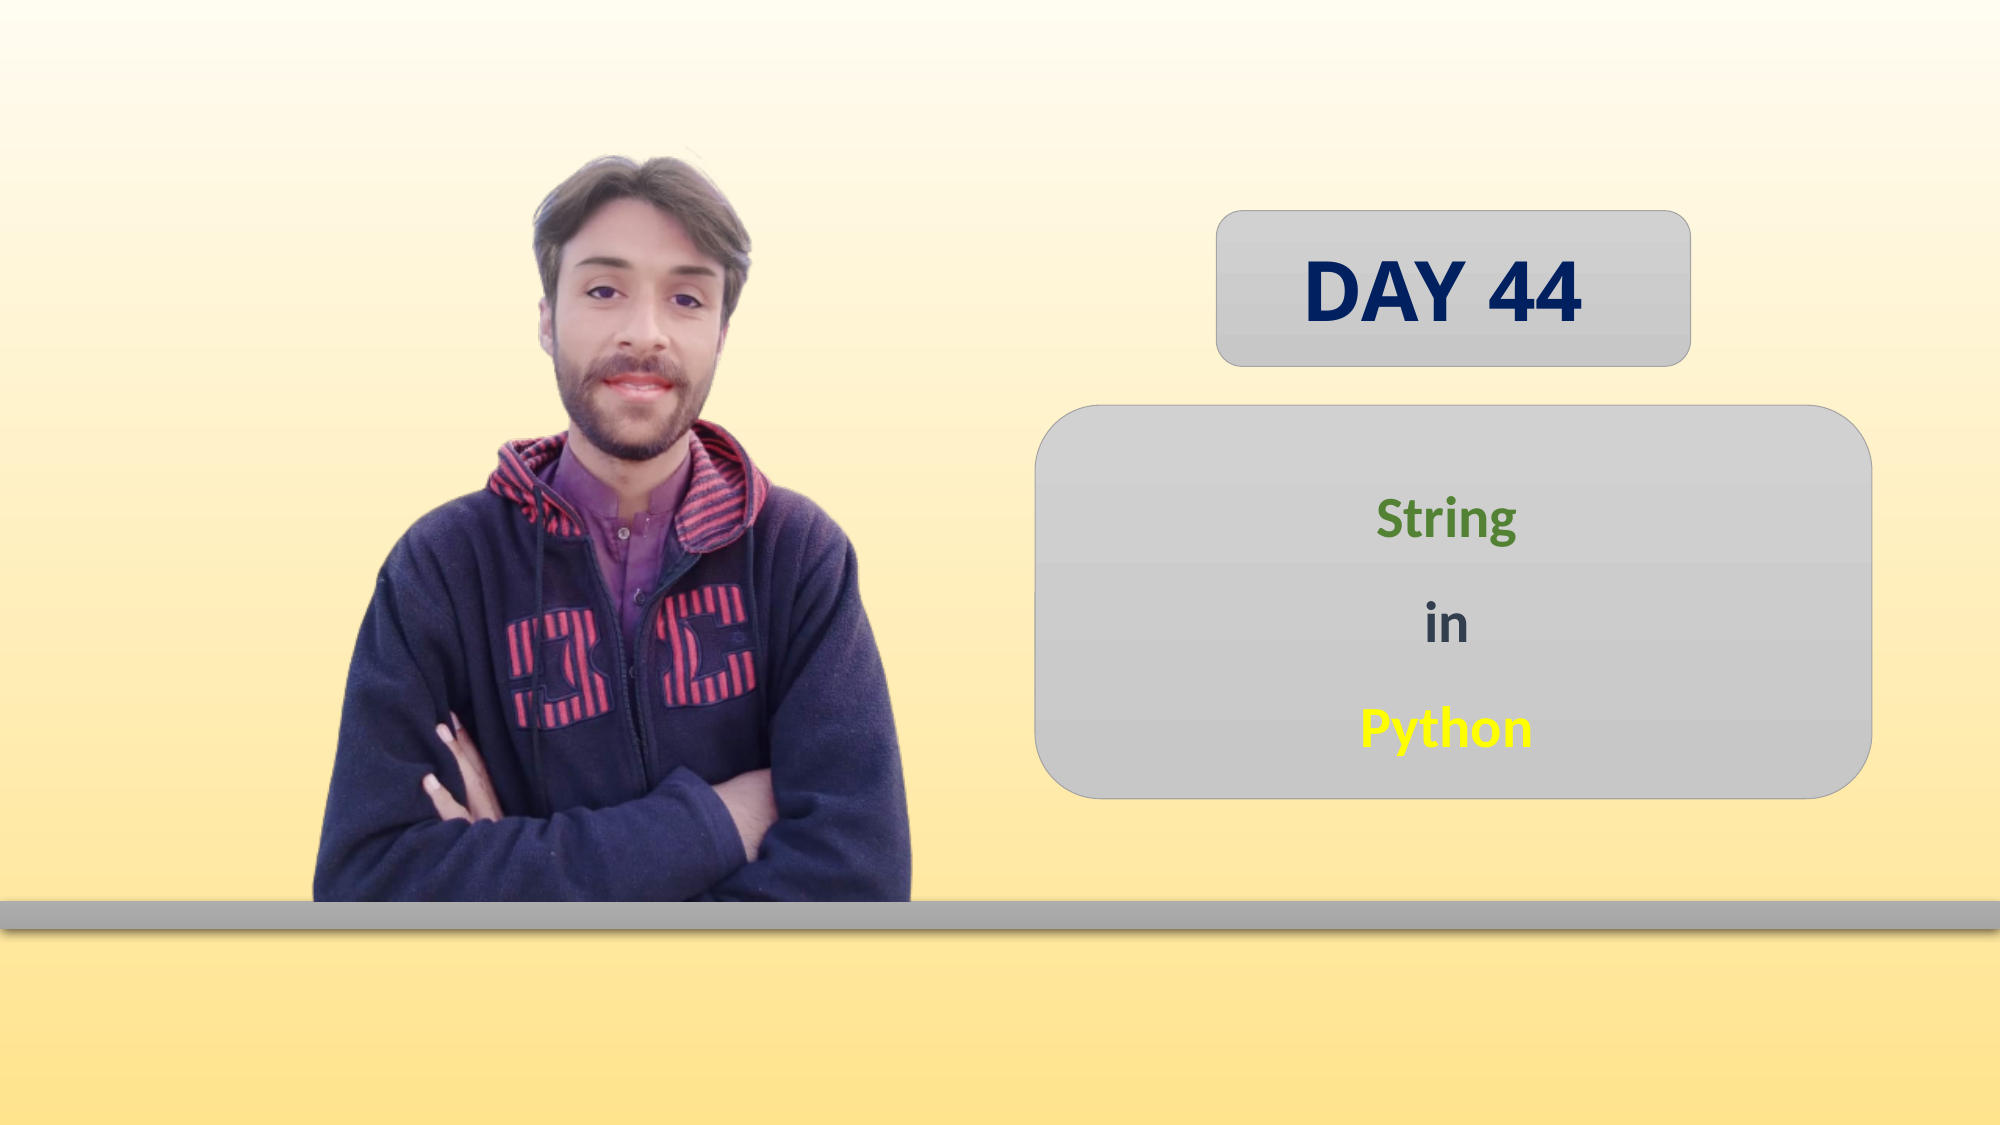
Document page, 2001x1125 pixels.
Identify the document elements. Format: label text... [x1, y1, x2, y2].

text_box [0, 901, 2000, 929]
picture [292, 0, 969, 902]
text_box String in Python [1034, 404, 1873, 800]
text_box DAY 44 [1215, 210, 1692, 367]
